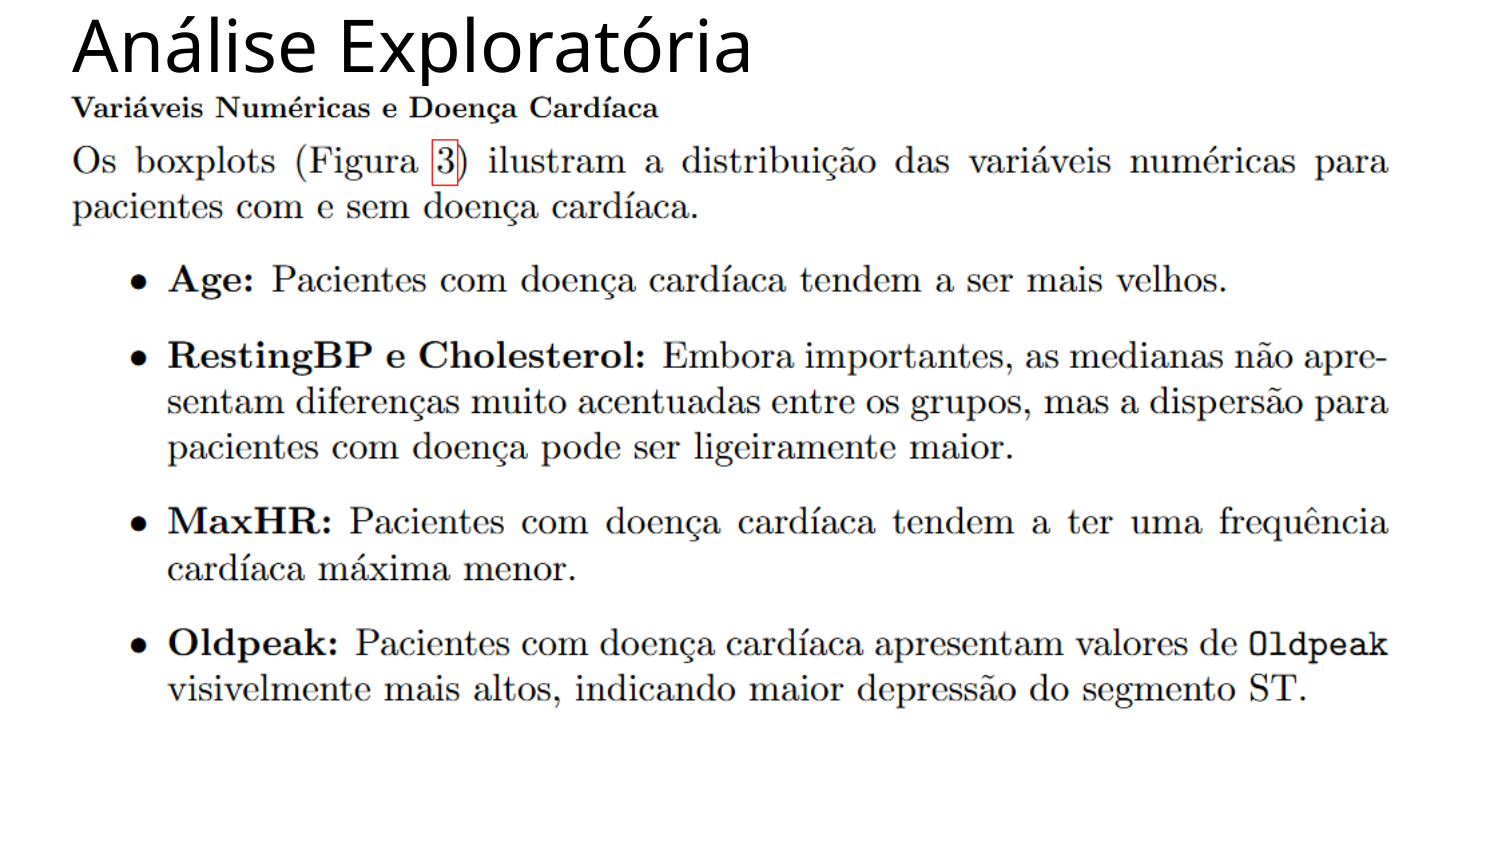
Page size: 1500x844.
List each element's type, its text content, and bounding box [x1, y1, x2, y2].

title Análise Exploratória [57, 49, 1456, 211]
picture [51, 85, 1426, 714]
